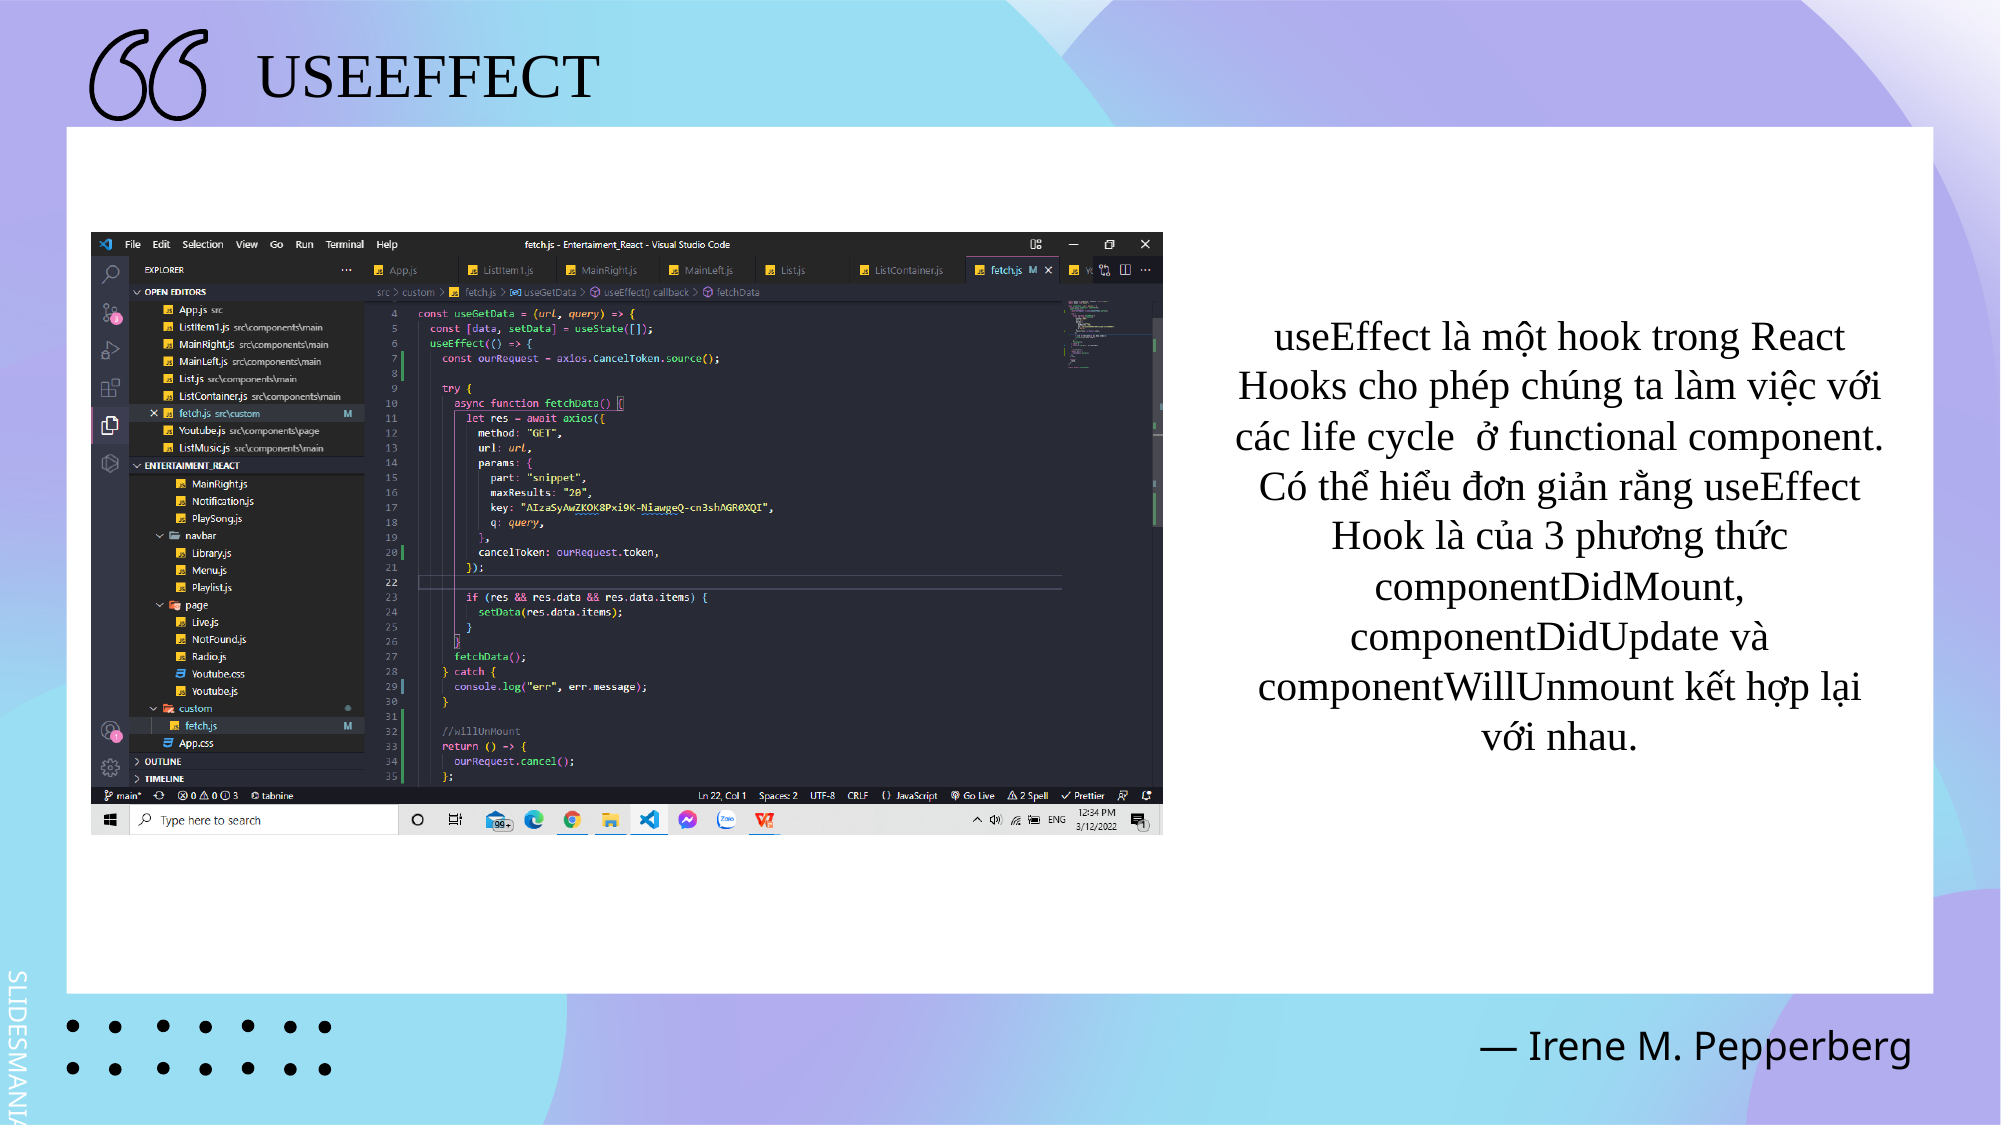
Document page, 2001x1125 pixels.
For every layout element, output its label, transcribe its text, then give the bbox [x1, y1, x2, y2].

subtitle ― Irene M. Pepperberg [66, 971, 1934, 1089]
text_box USEEFFECT [241, 27, 659, 118]
title useEffect là một hook trong React Hooks cho phép chúng ta làm việc với các life cycle ở functional component. Có thể hiểu đơn giản rằng useEffect Hook là của 3 phương thức componentDidMount, componentDidUpdate và componentWillUnmount kết hợp lại với nhau. [1208, 203, 1912, 864]
picture [91, 231, 1163, 835]
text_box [91, 31, 206, 119]
